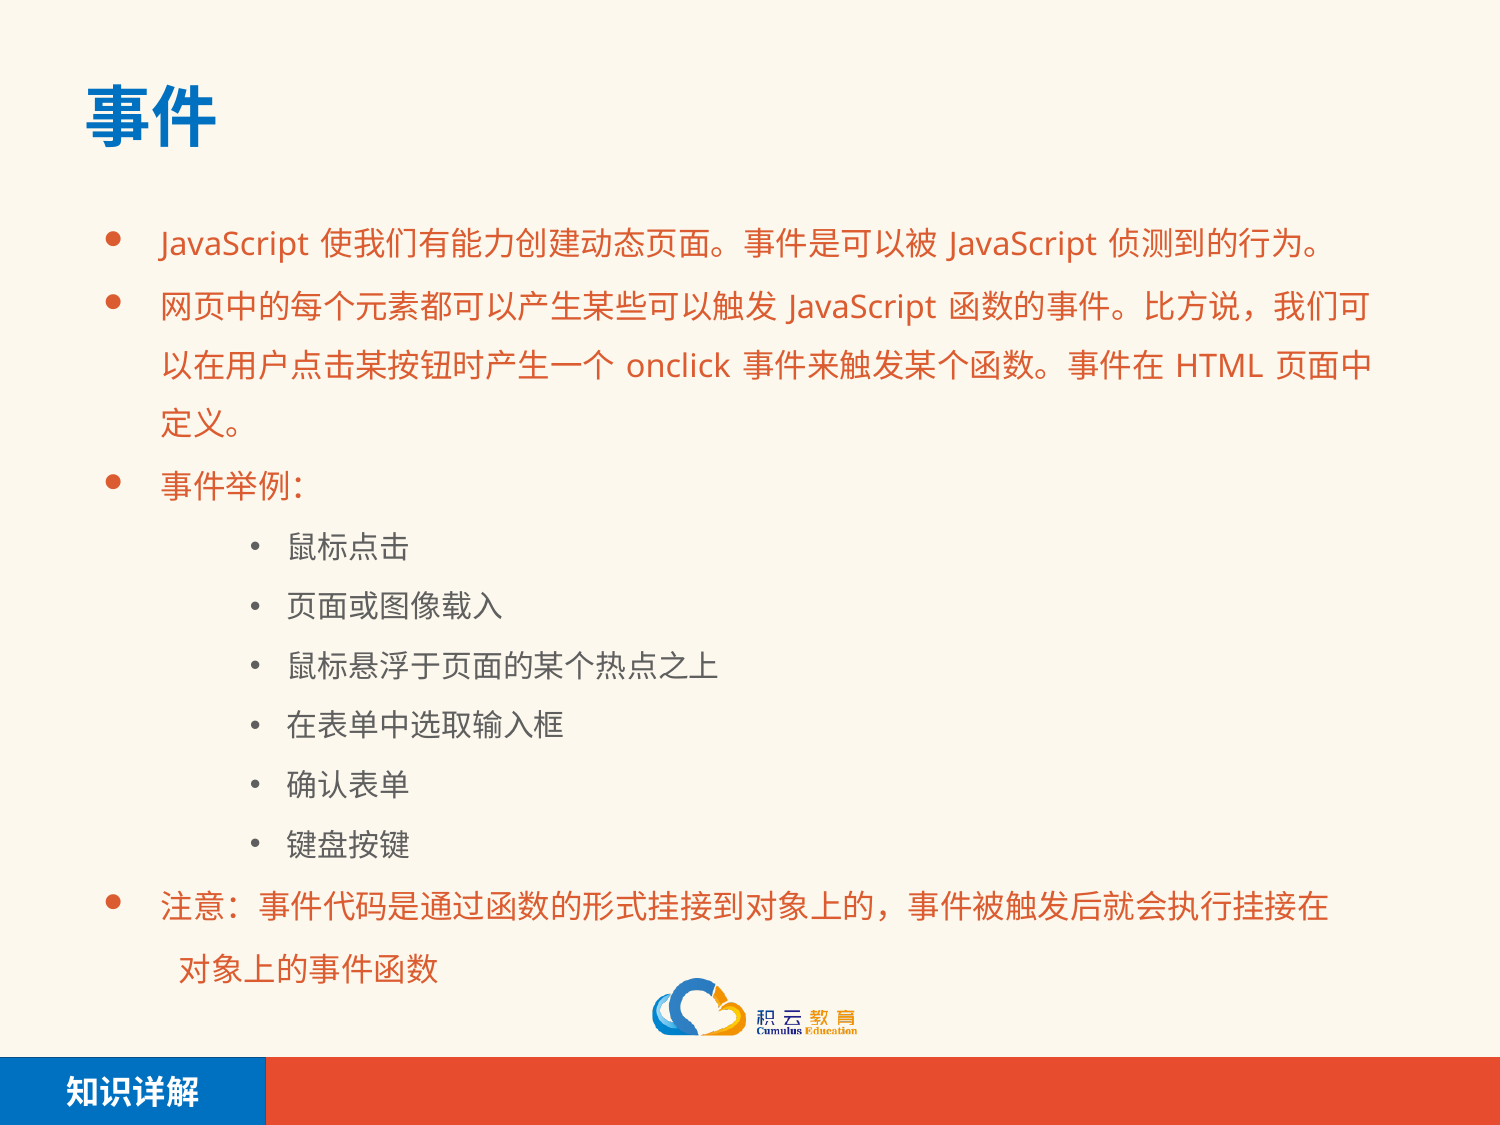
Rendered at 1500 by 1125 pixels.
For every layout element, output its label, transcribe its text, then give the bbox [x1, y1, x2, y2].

list JavaScript 使我们有能力创建动态页面。事件是可以被 JavaScript 侦测到的行为。 网页中的每个元素都可以产生某些可以触发 JavaScript 函数的事件。比方说，我们可以在用户点击某按钮时产生一个 onclick 事件来触发某个函数。事件在 HTML 页面中定义。 事件举例： 鼠标点击 页面或图像载入 鼠标悬浮于页面的某个热点之上 在表单中选取输入框 确认表单 键盘按键 注意：事件代码是通过函数的形式挂接到对象上的，事件被触发后就会执行挂接在 对象上的事件函数 [88, 196, 1412, 1012]
picture [643, 1012, 869, 1044]
title 事件 [69, 55, 1431, 163]
